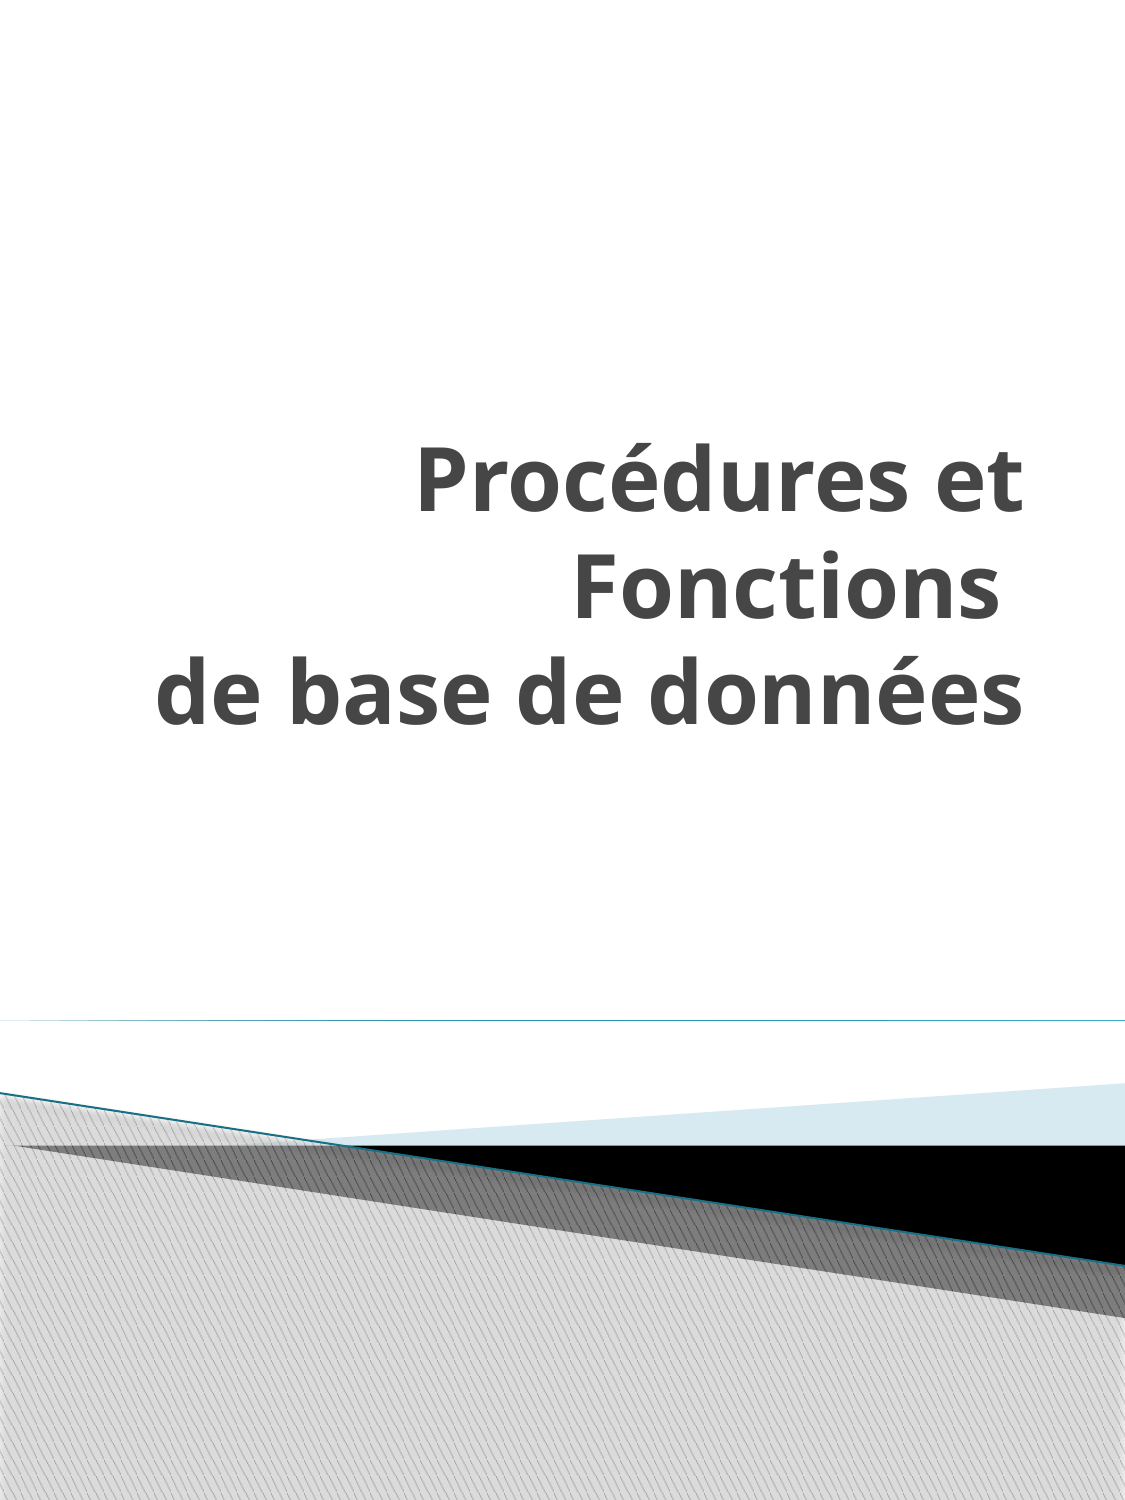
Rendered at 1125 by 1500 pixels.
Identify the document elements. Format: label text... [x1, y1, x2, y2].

picture [4, 1145, 1125, 1319]
title Procédures et Fonctions de base de données [84, 350, 1041, 750]
